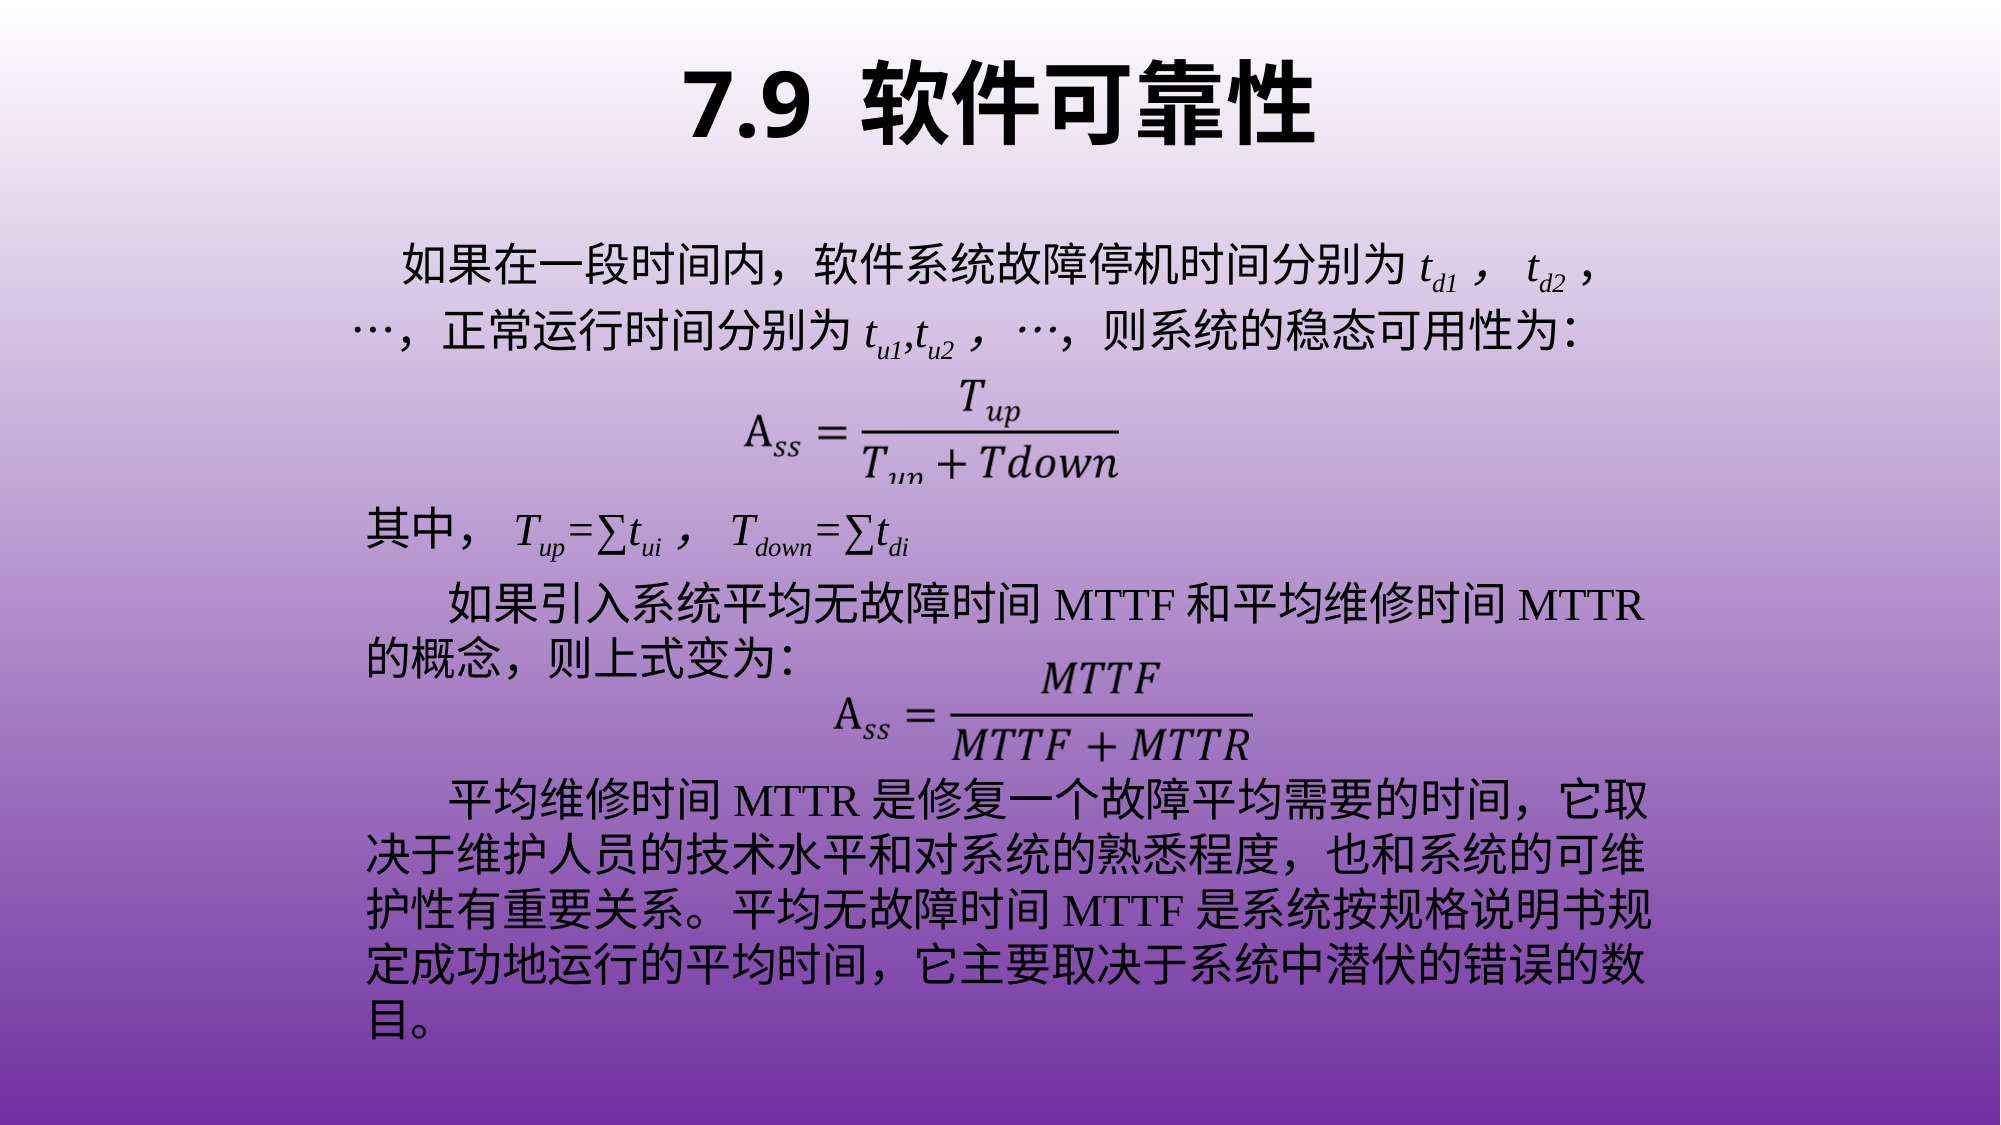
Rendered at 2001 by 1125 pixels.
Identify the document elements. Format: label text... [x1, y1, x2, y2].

text_box 如果在一段时间内，软件系统故障停机时间分别为td1，td2，…，正常运行时间分别为tu1,tu2，…，则系统的稳态可用性为： [335, 223, 1674, 372]
text_box [723, 373, 1140, 484]
text_box [802, 656, 1284, 762]
text_box 其中，Tup=∑tui，Tdown=∑tdi 如果引入系统平均无故障时间MTTF和平均维修时间MTTR的概念，则上式变为： [350, 491, 1662, 692]
title 7.9 软件可靠性 [324, 7, 1675, 195]
text_box 平均维修时间MTTR是修复一个故障平均需要的时间，它取决于维护人员的技术水平和对系统的熟悉程度，也和系统的可维护性有重要关系。平均无故障时间MTTF是系统按规格说明书规定成功地运行的平均时间，它主要取决于系统中潜伏的错误的数目。 [350, 763, 1697, 1053]
